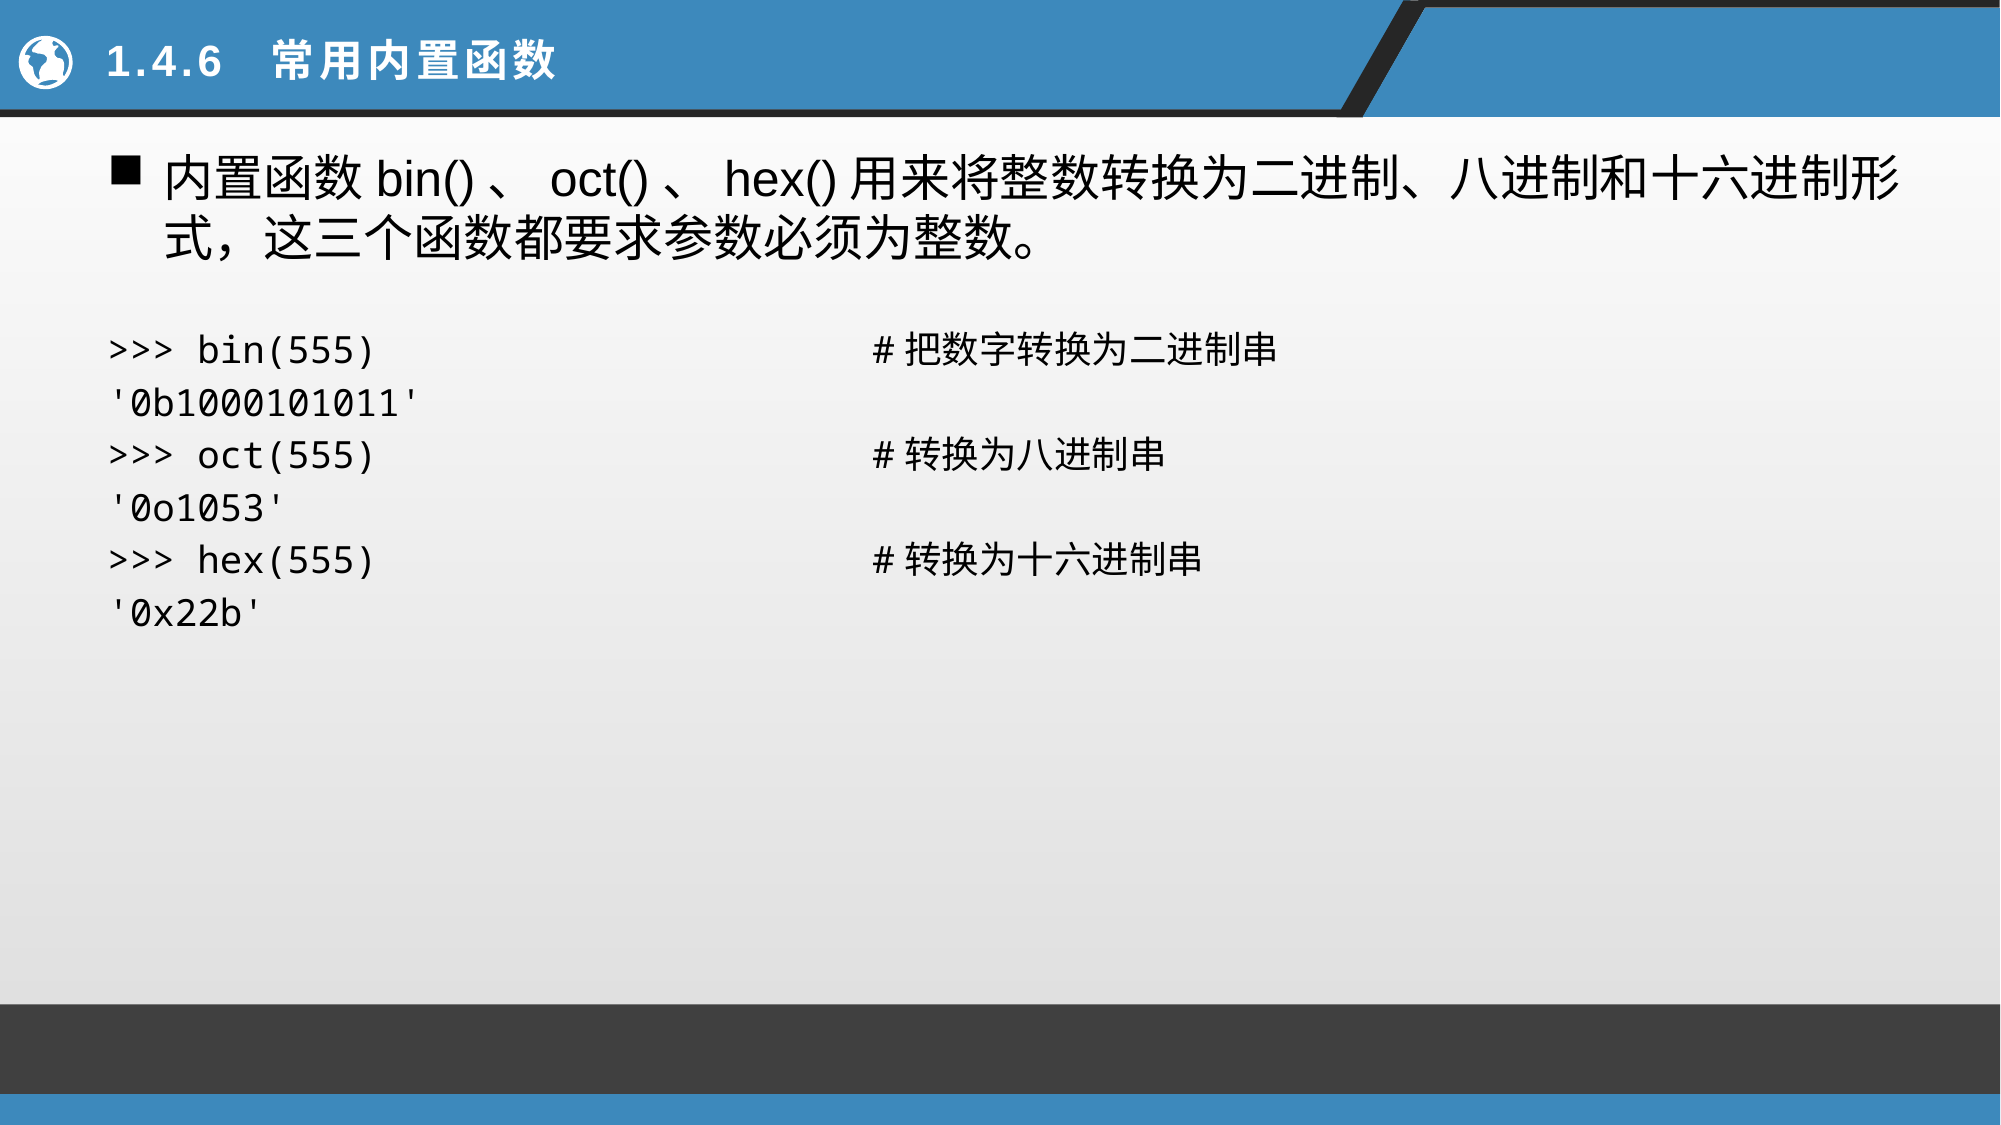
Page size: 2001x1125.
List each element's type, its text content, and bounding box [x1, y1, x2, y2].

title 1.4.6 常用内置函数 [90, 0, 977, 161]
list 内置函数bin()、oct()、hex()用来将整数转换为二进制、八进制和十六进制形式，这三个函数都要求参数必须为整数。 >>> bin(555) #把数字转换为二进制串 '0b1000101011' >>> oct(555) #转换为八进制串 '0o1053' >>> hex(555) #转换为十六进制串 '0x22b' [90, 146, 1921, 976]
